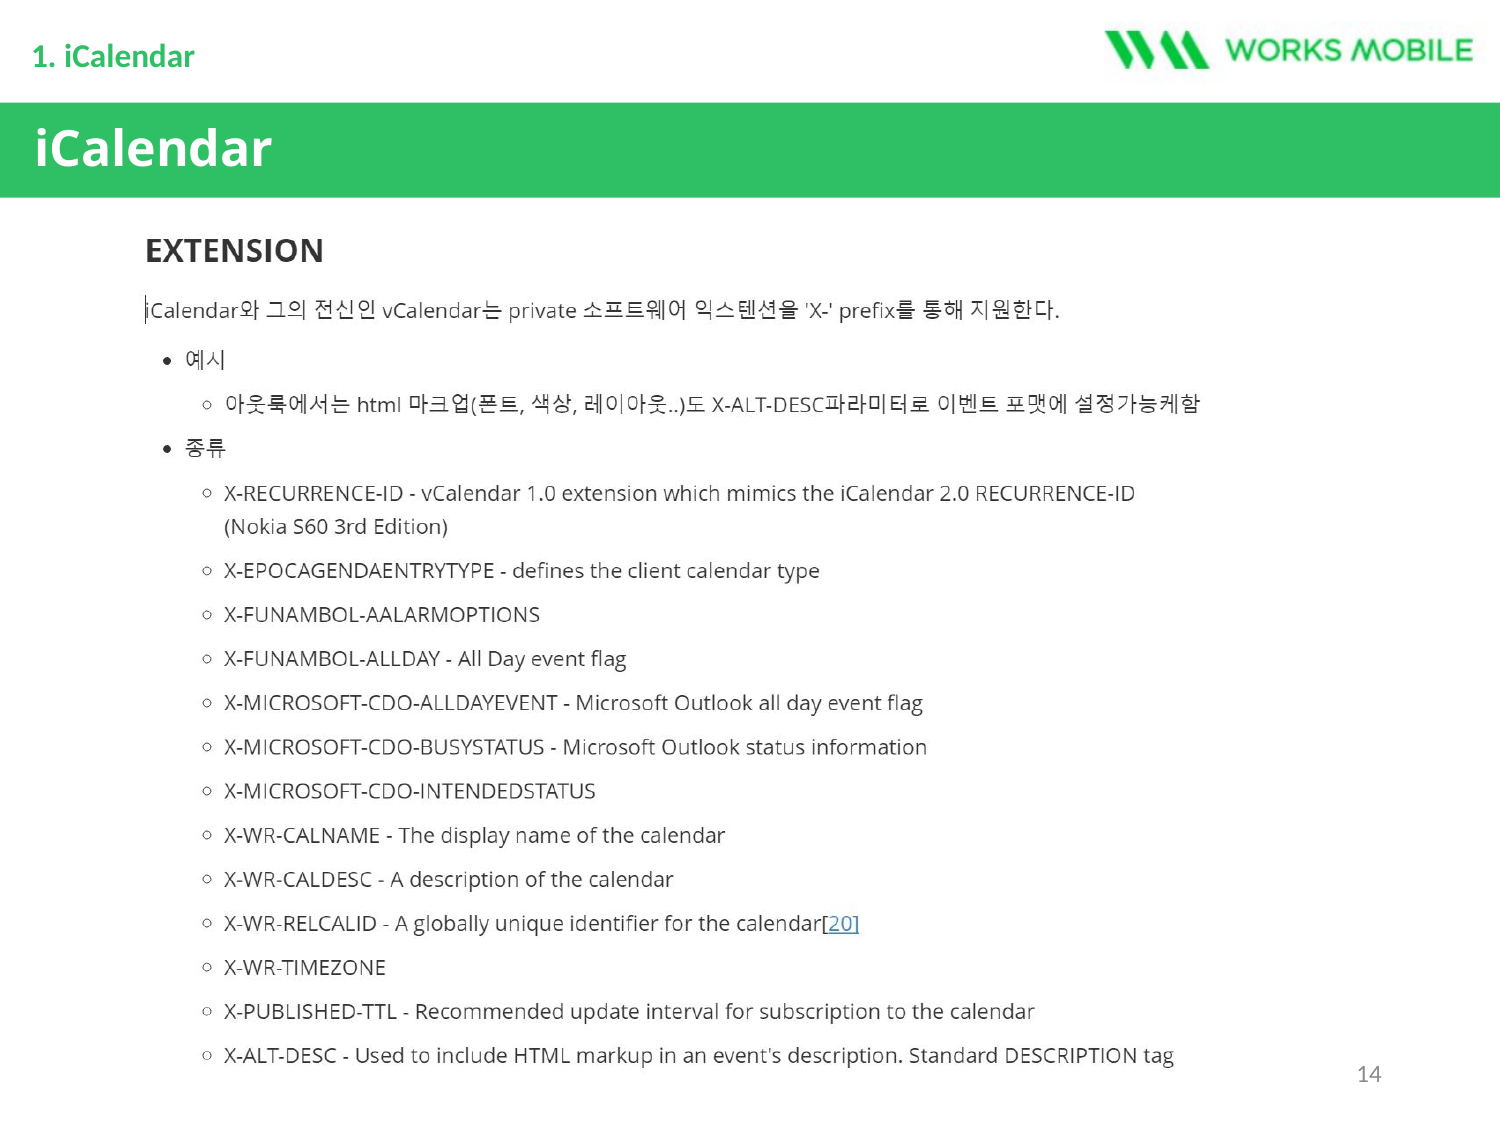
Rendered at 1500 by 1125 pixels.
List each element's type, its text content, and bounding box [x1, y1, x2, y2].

text_box [0, 102, 1500, 199]
text_box iCalendar [19, 109, 1103, 185]
picture [1085, 2, 1498, 93]
picture [139, 226, 1282, 1074]
slide_number 14 [1059, 1042, 1397, 1103]
text_box 1. iCalendar [16, 26, 1085, 82]
